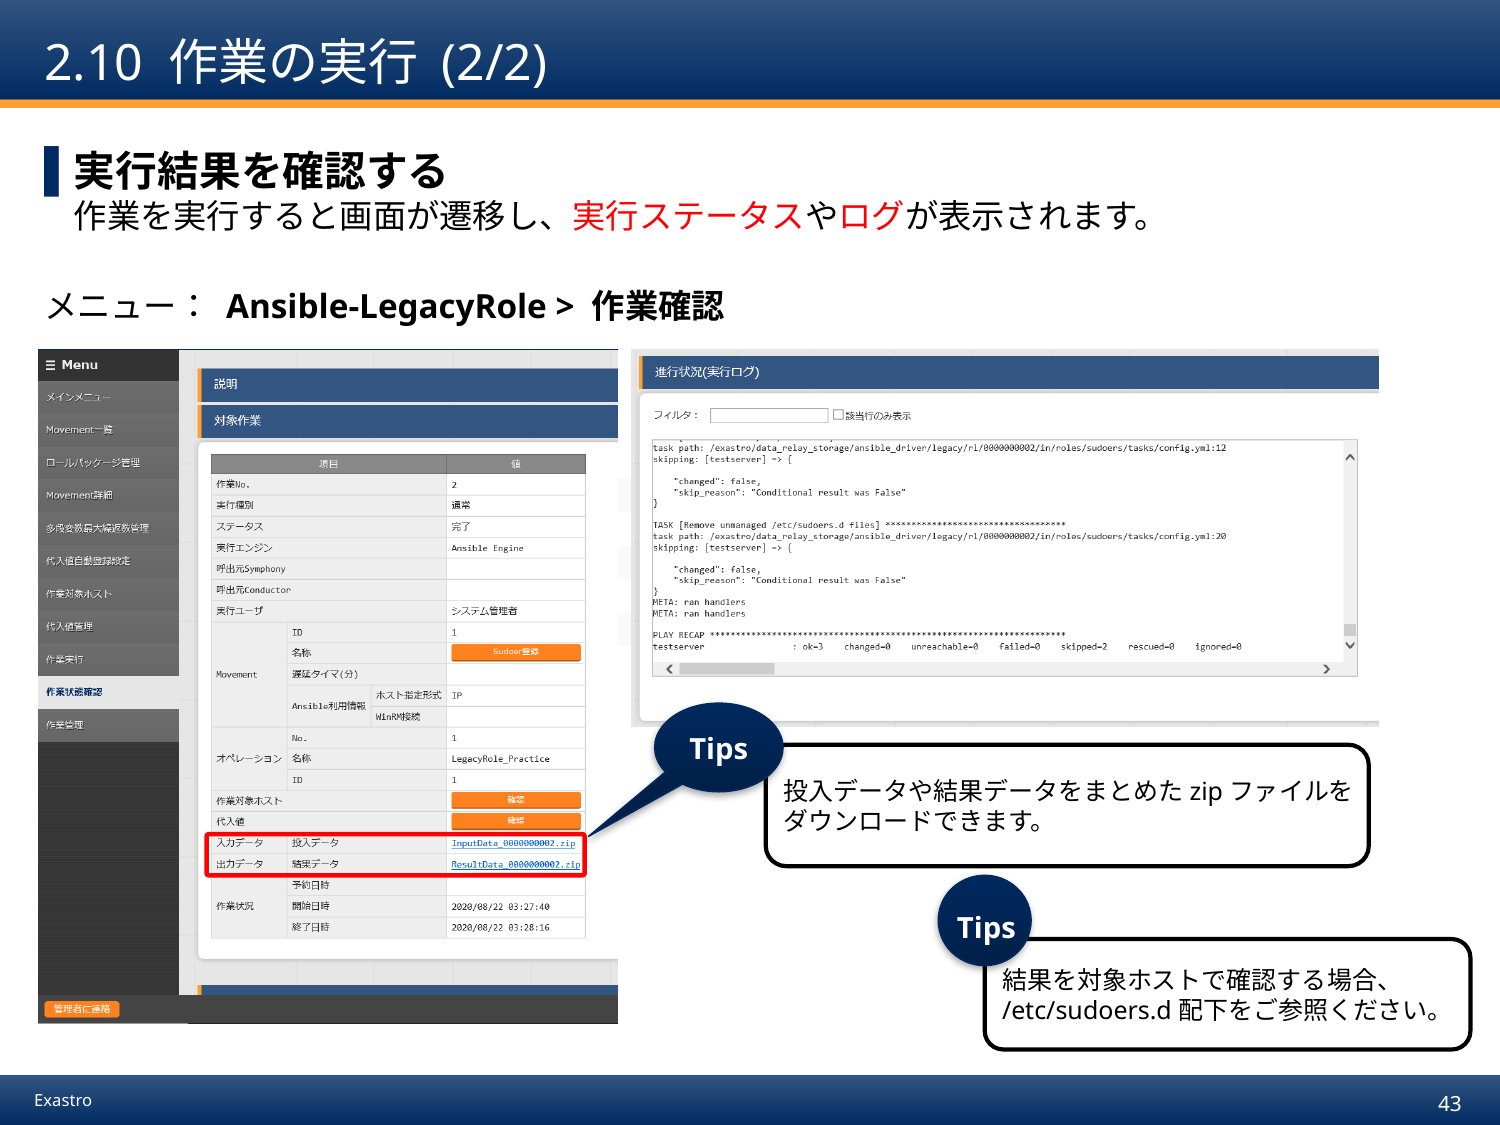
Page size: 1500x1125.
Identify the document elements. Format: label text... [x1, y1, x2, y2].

text_box Tips [622, 736, 784, 819]
text_box 投入データや結果データをまとめたzipファイルを ダウンロードできます。 [763, 742, 1371, 869]
title 2.10 作業の実行 (2/2) [29, 18, 1471, 96]
list 実行結果を確認する 作業を実行すると画面が遷移し、実行ステータスやログが表示されます。 メニュー： Ansible-LegacyRole > 作業確認 [29, 137, 1471, 1059]
picture [0, 0, 1500, 1125]
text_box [938, 875, 1471, 1050]
